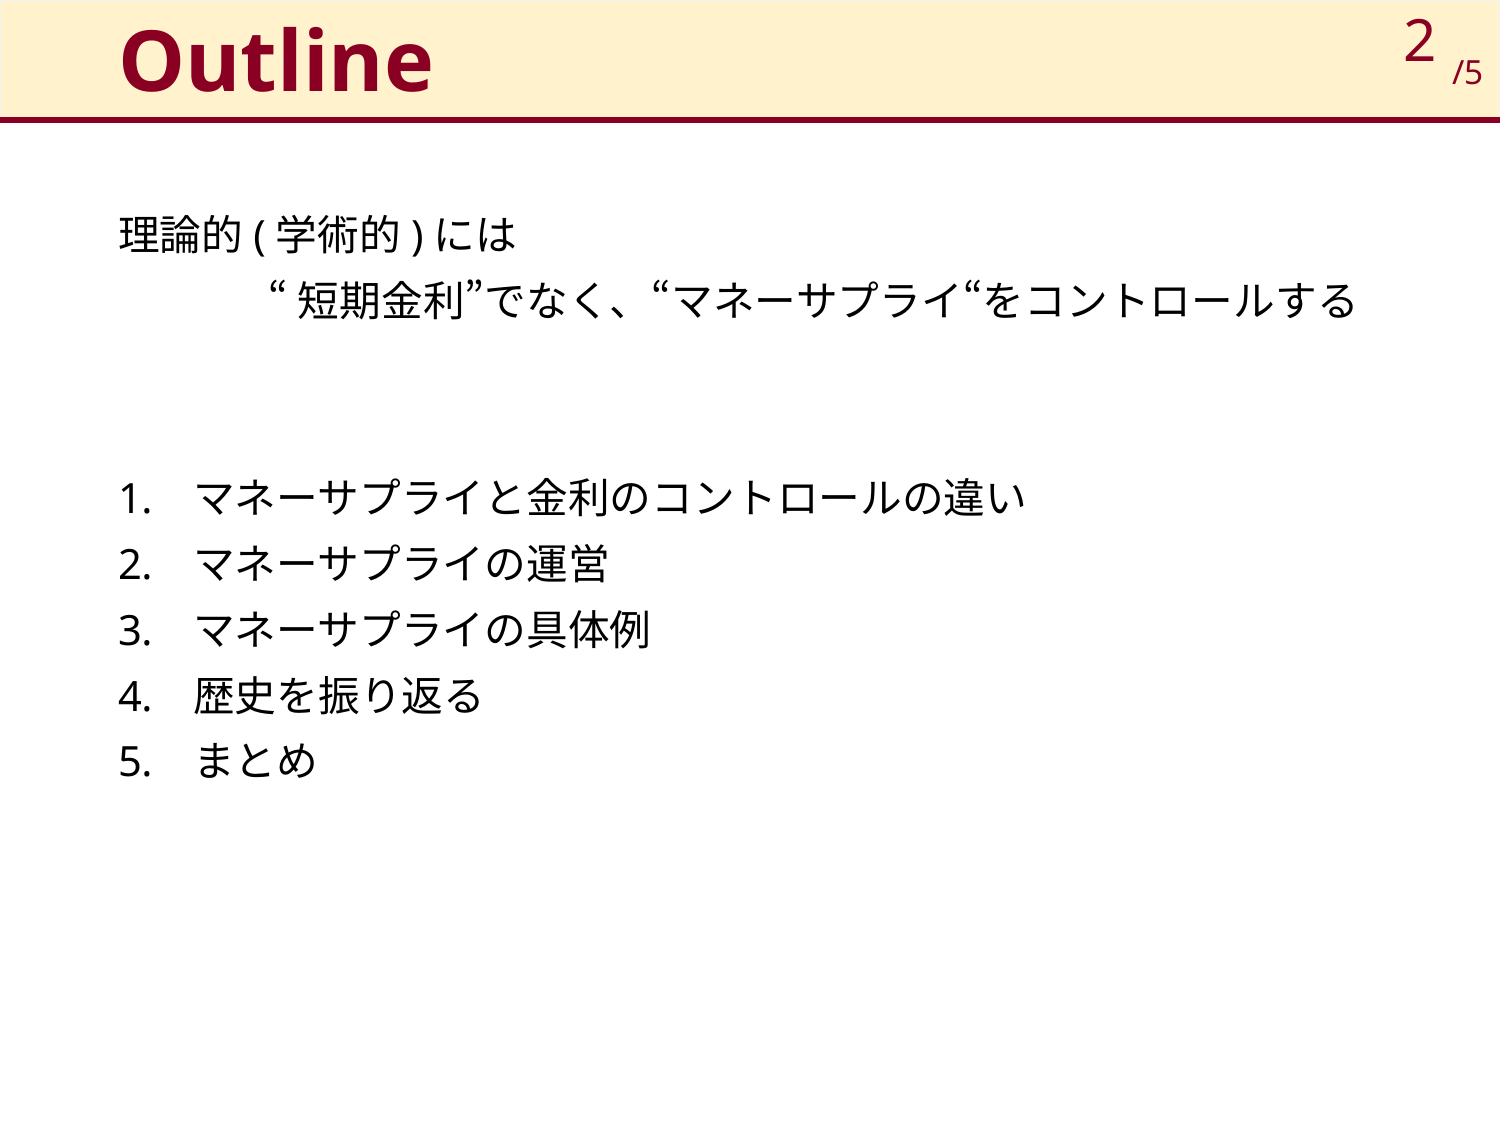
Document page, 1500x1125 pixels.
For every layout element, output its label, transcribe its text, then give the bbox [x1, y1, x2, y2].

slide_number 2 [1114, 12, 1452, 73]
title Outline [103, 11, 1397, 118]
list 理論的(学術的)には “短期金利”でなく、“マネーサプライ“をコントロールする マネーサプライと金利のコントロールの違い マネーサプライの運営 マネーサプライの具体例 歴史を振り返る まとめ [103, 135, 1397, 1078]
footer /5 [1394, 41, 1499, 102]
